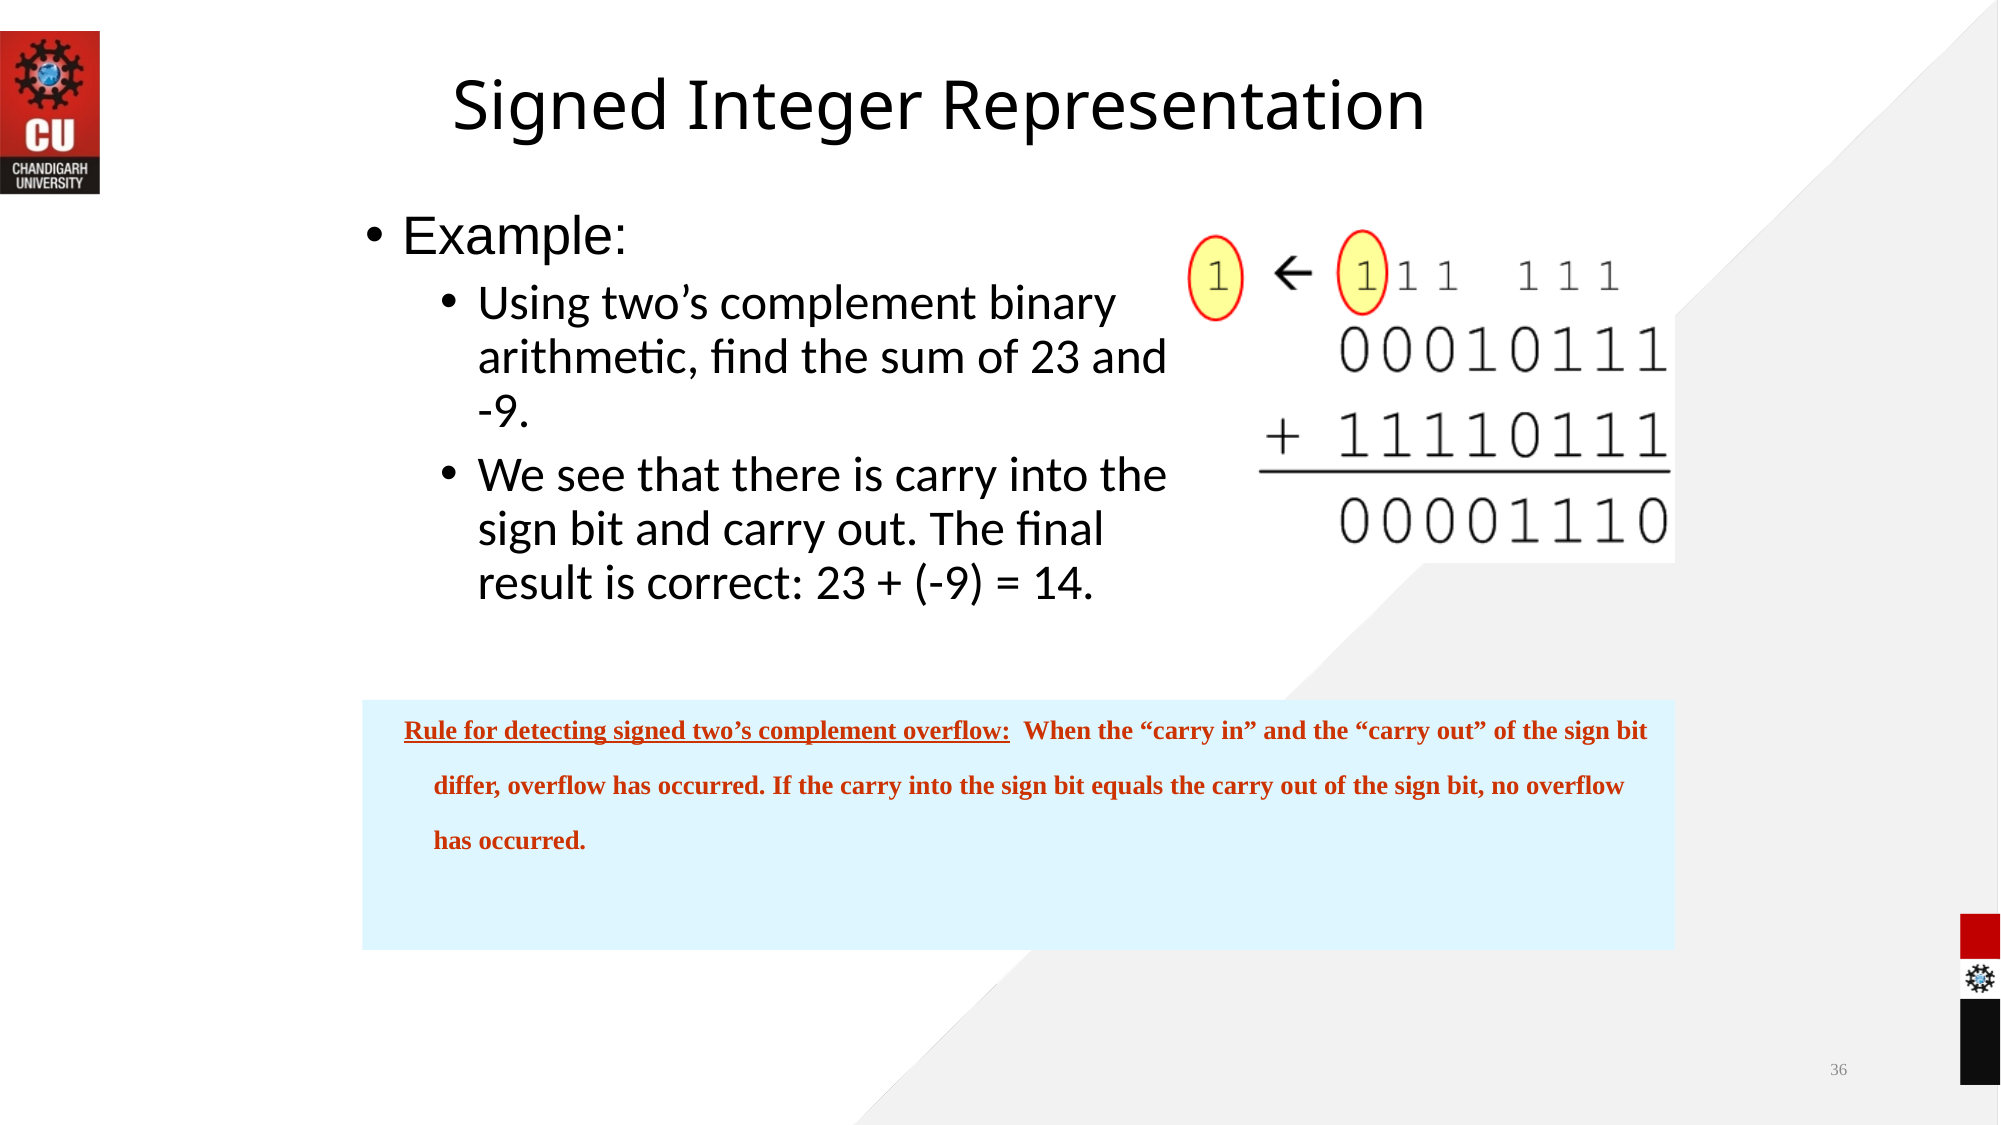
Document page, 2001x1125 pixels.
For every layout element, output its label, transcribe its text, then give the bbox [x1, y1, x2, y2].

picture [0, 0, 2001, 1125]
slide_number 36 [1412, 1042, 1863, 1103]
text_box Rule for detecting signed two’s complement overflow: When the “carry in” and the “carry out” of the sign bit differ, overflow has occurred. If the carry into the sign bit equals the carry out of the sign bit, no overflow has occurred. [362, 699, 1675, 950]
title Signed Integer Representation [437, 62, 1563, 153]
list Example: Using two’s complement binary arithmetic, find the sum of 23 and -9. We see that there is carry into the sign bit and carry out. The final result is correct: 23 + (-9) = 14. [350, 200, 1200, 725]
